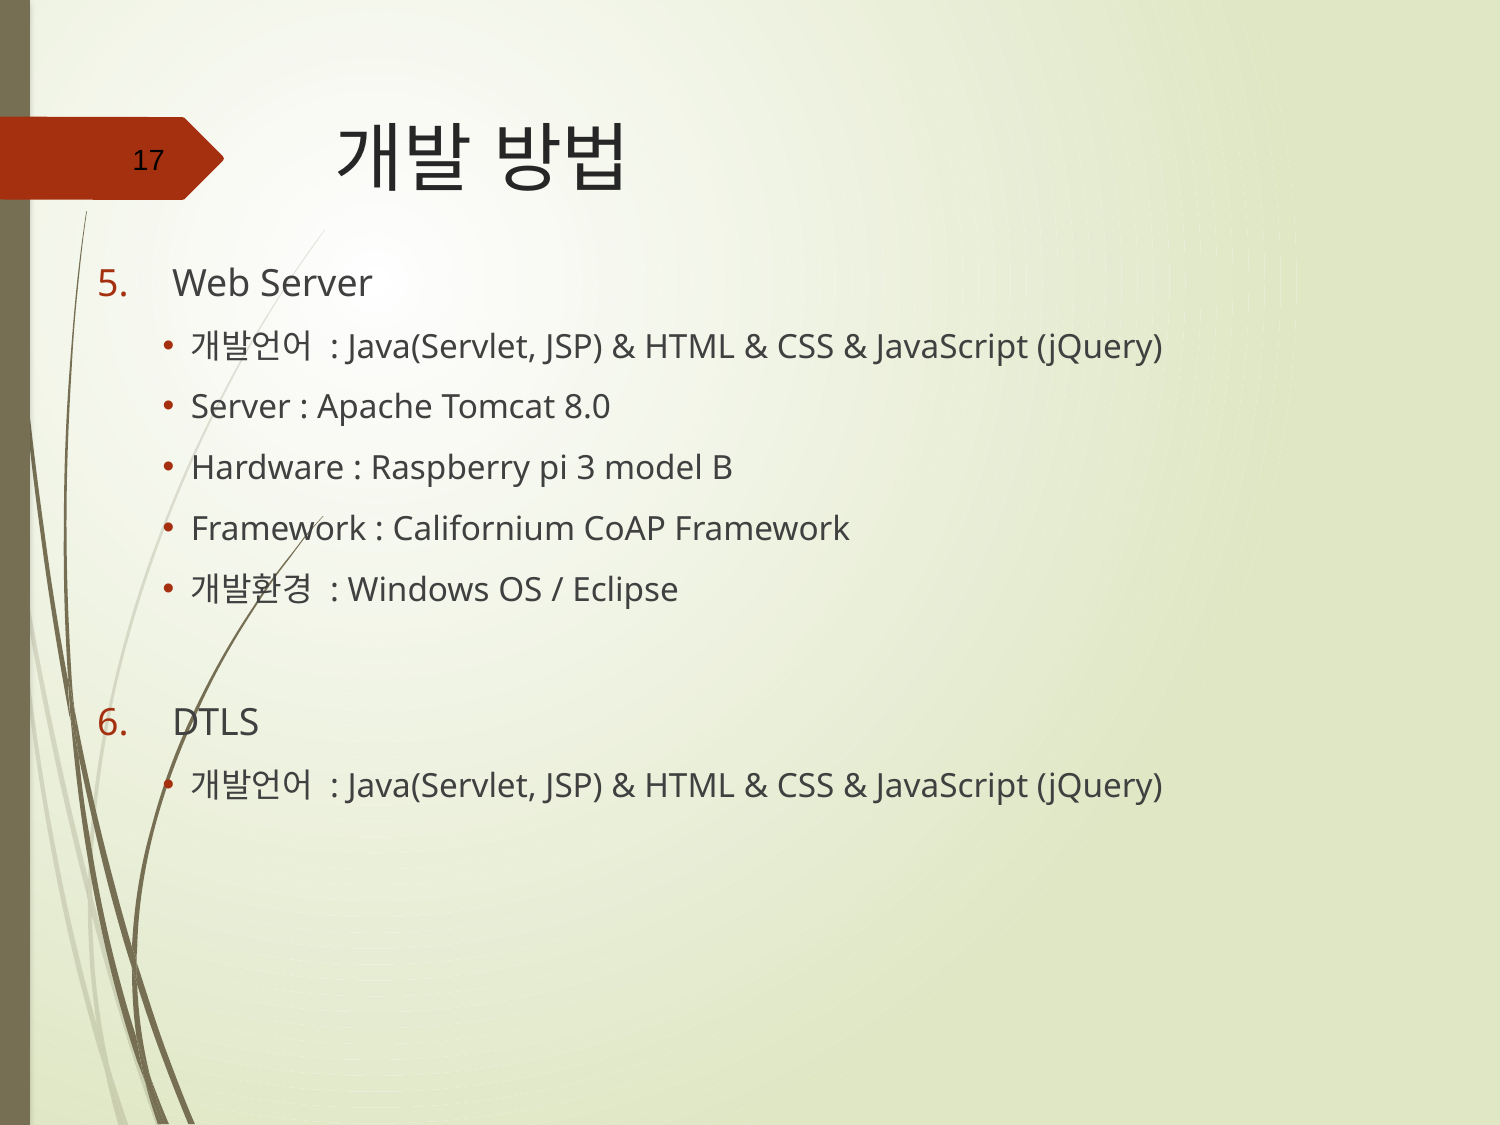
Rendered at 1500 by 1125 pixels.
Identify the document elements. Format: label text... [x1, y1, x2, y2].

list Web Server 개발언어 : Java(Servlet, JSP) & HTML & CSS & JavaScript (jQuery) Server : Apache Tomcat 8.0 Hardware : Raspberry pi 3 model B Framework : Californium CoAP Framework 개발환경 : Windows OS / Eclipse DTLS 개발언어 : Java(Servlet, JSP) & HTML & CSS & JavaScript (jQuery) [82, 185, 1432, 1047]
title 개발 방법 [319, 102, 1400, 185]
slide_number 17 [83, 129, 180, 190]
